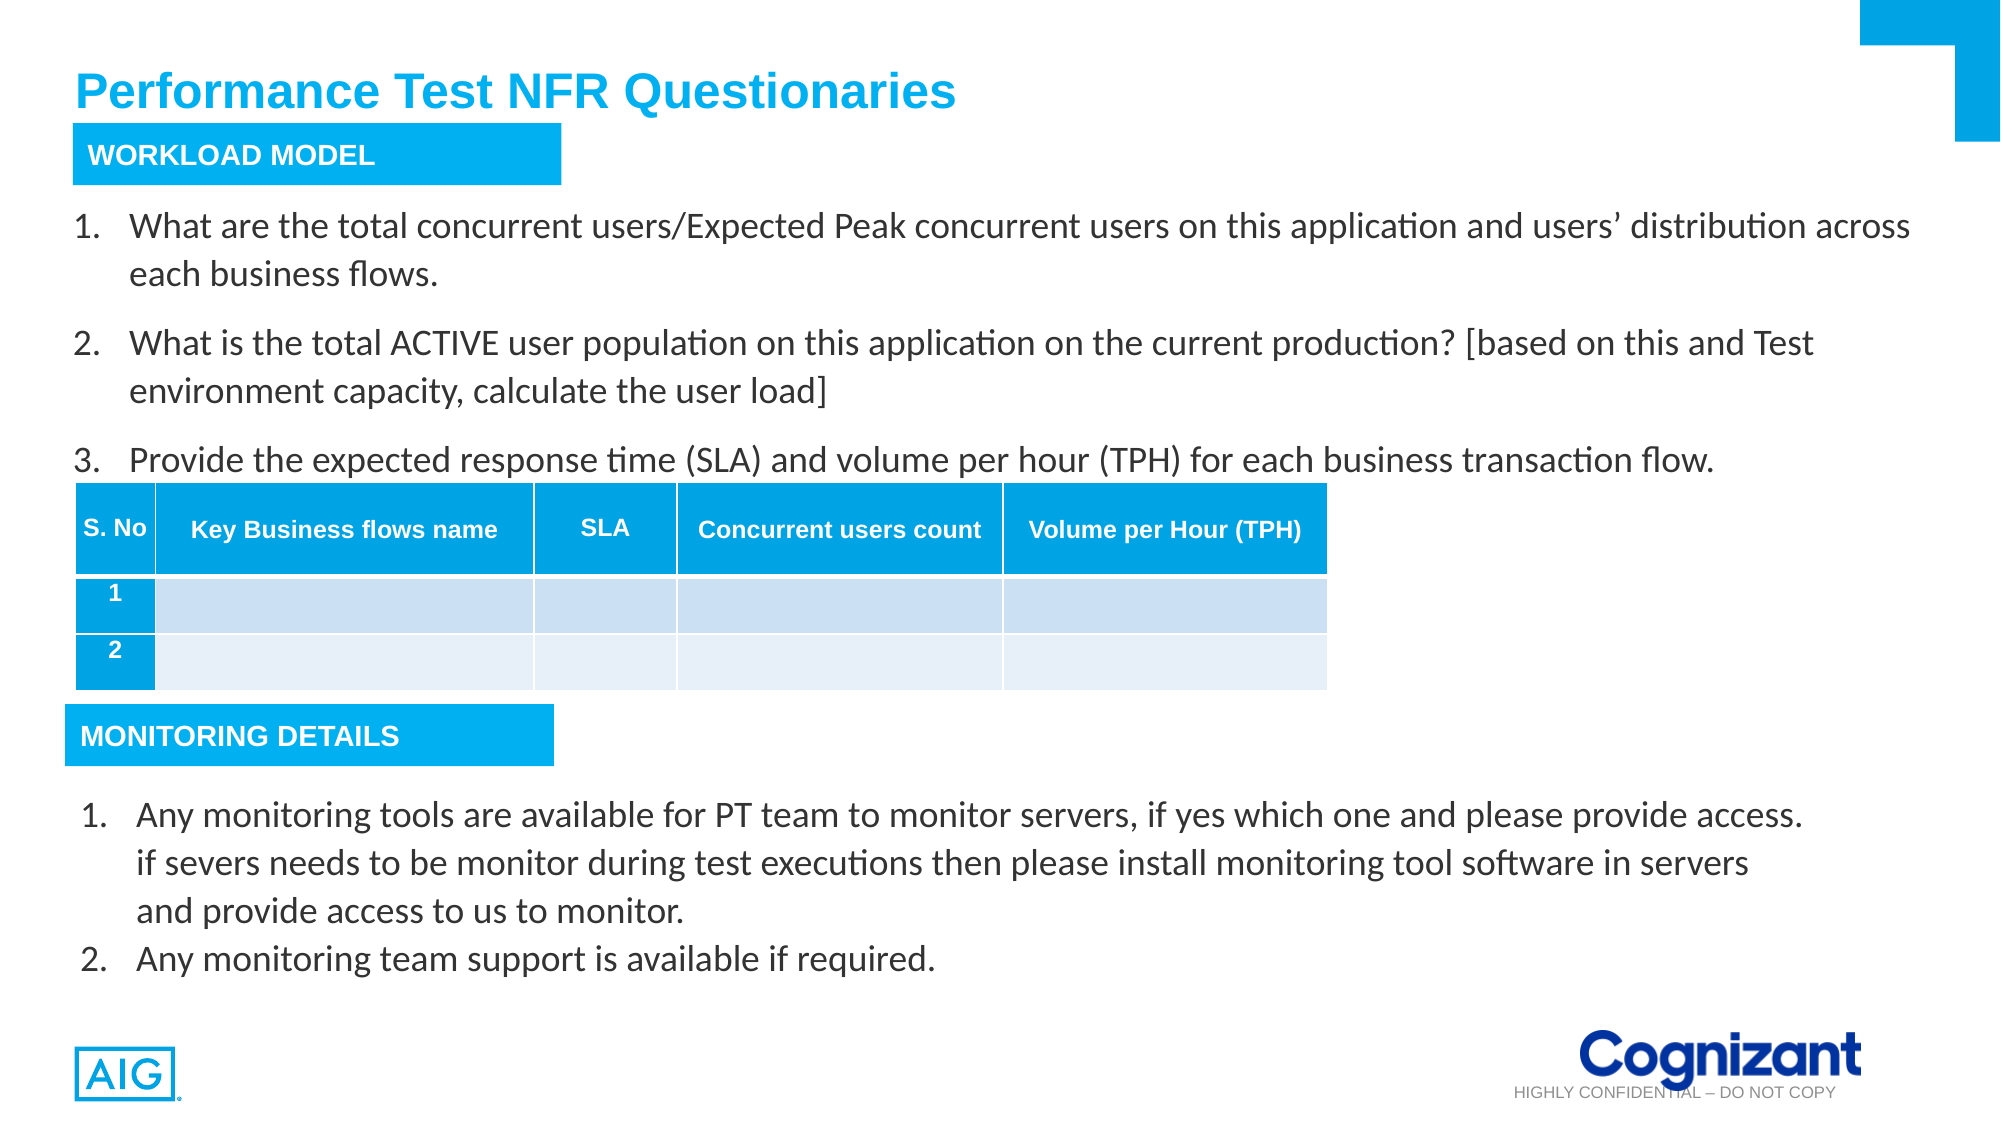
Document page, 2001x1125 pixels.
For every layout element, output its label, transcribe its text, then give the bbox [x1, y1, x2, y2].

table_cell [535, 635, 676, 690]
text_box MONITORING DETAILS [65, 704, 554, 767]
table_cell [156, 635, 533, 690]
text_box Any monitoring tools are available for PT team to monitor servers, if yes which one and please provide access. if severs needs to be monitor during test executions then please install monitoring tool software in servers and provide access to us to monitor. Any monitoring team support is available if required. [65, 779, 1829, 987]
table_cell [156, 579, 533, 633]
table_cell [678, 635, 1002, 690]
picture [1580, 1030, 1861, 1091]
table_cell [678, 579, 1002, 633]
list What are the total concurrent users/Expected Peak concurrent users on this application and users’ distribution across each business flows. What is the total ACTIVE user population on this application on the current production? [based on this and Test environment capacity, calculate the user load] Provide the expected response time (SLA) and volume per hour (TPH) for each business transaction flow. [72, 198, 1923, 483]
title Performance Test NFR Questionaries [75, 41, 1875, 120]
table_cell [535, 579, 676, 633]
table_header Concurrent users count [678, 483, 1002, 574]
table_cell 2 [76, 635, 155, 690]
text_box WORKLOAD MODEL [72, 123, 562, 186]
table_header Key Business flows name [156, 483, 533, 574]
table_header Volume per Hour (TPH) [1004, 483, 1327, 574]
table_header S. No [76, 483, 155, 574]
table_cell [1004, 635, 1327, 690]
table_cell 1 [76, 579, 155, 633]
table_header SLA [535, 483, 676, 574]
table_cell [1004, 579, 1327, 633]
